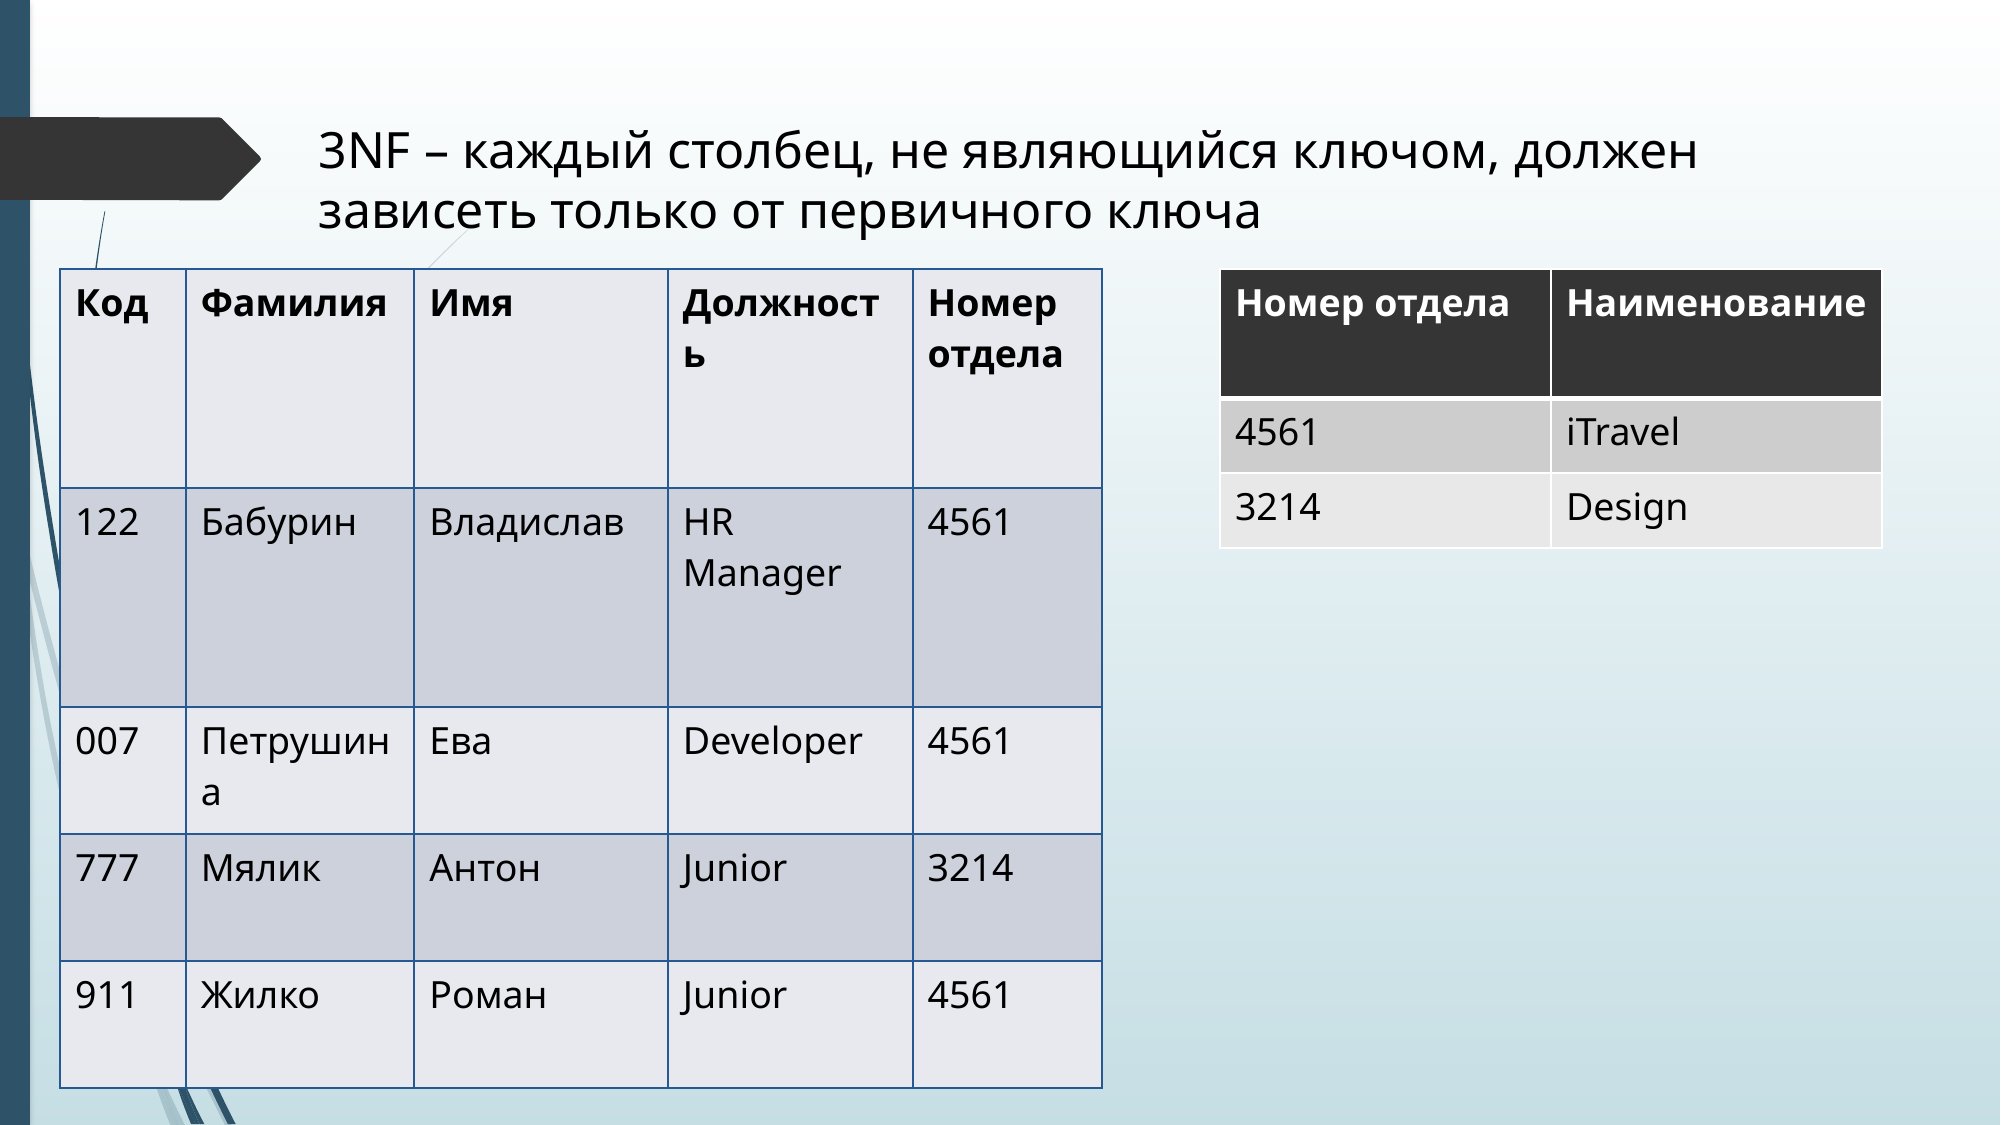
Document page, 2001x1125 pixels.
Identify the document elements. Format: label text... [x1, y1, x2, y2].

table_cell 3214 [914, 835, 1101, 960]
table_cell Жилко [187, 962, 413, 1087]
table_cell Junior [669, 962, 912, 1087]
table_cell 4561 [914, 708, 1101, 833]
table_cell 777 [61, 835, 185, 960]
table_header Код [61, 270, 185, 487]
table_cell iTravel [1552, 401, 1881, 472]
table_cell 122 [61, 489, 185, 706]
table_cell Developer [669, 708, 912, 833]
table_cell Роман [415, 962, 667, 1087]
text_box 3NF – каждый столбец, не являющийся ключом, должен зависеть только от первичного ключа [303, 111, 1780, 247]
table_cell 4561 [1221, 401, 1550, 472]
table_header Номер отдела [914, 270, 1101, 487]
table_cell 911 [61, 962, 185, 1087]
table_cell Design [1552, 474, 1881, 547]
table_cell 3214 [1221, 474, 1550, 547]
table_cell HR Manager [669, 489, 912, 706]
table_header Номер отдела [1221, 270, 1550, 396]
table_cell Junior [669, 835, 912, 960]
table_header Фамилия [187, 270, 413, 487]
table_cell Антон [415, 835, 667, 960]
table_header Должность [669, 270, 912, 487]
table_cell Ева [415, 708, 667, 833]
table_header Имя [415, 270, 667, 487]
table_cell Мялик [187, 835, 413, 960]
table_cell 007 [61, 708, 185, 833]
table_cell 4561 [914, 489, 1101, 706]
table_cell Петрушина [187, 708, 413, 833]
table_header Наименование [1552, 270, 1881, 396]
table_cell Владислав [415, 489, 667, 706]
table_cell Бабурин [187, 489, 413, 706]
table_cell 4561 [914, 962, 1101, 1087]
